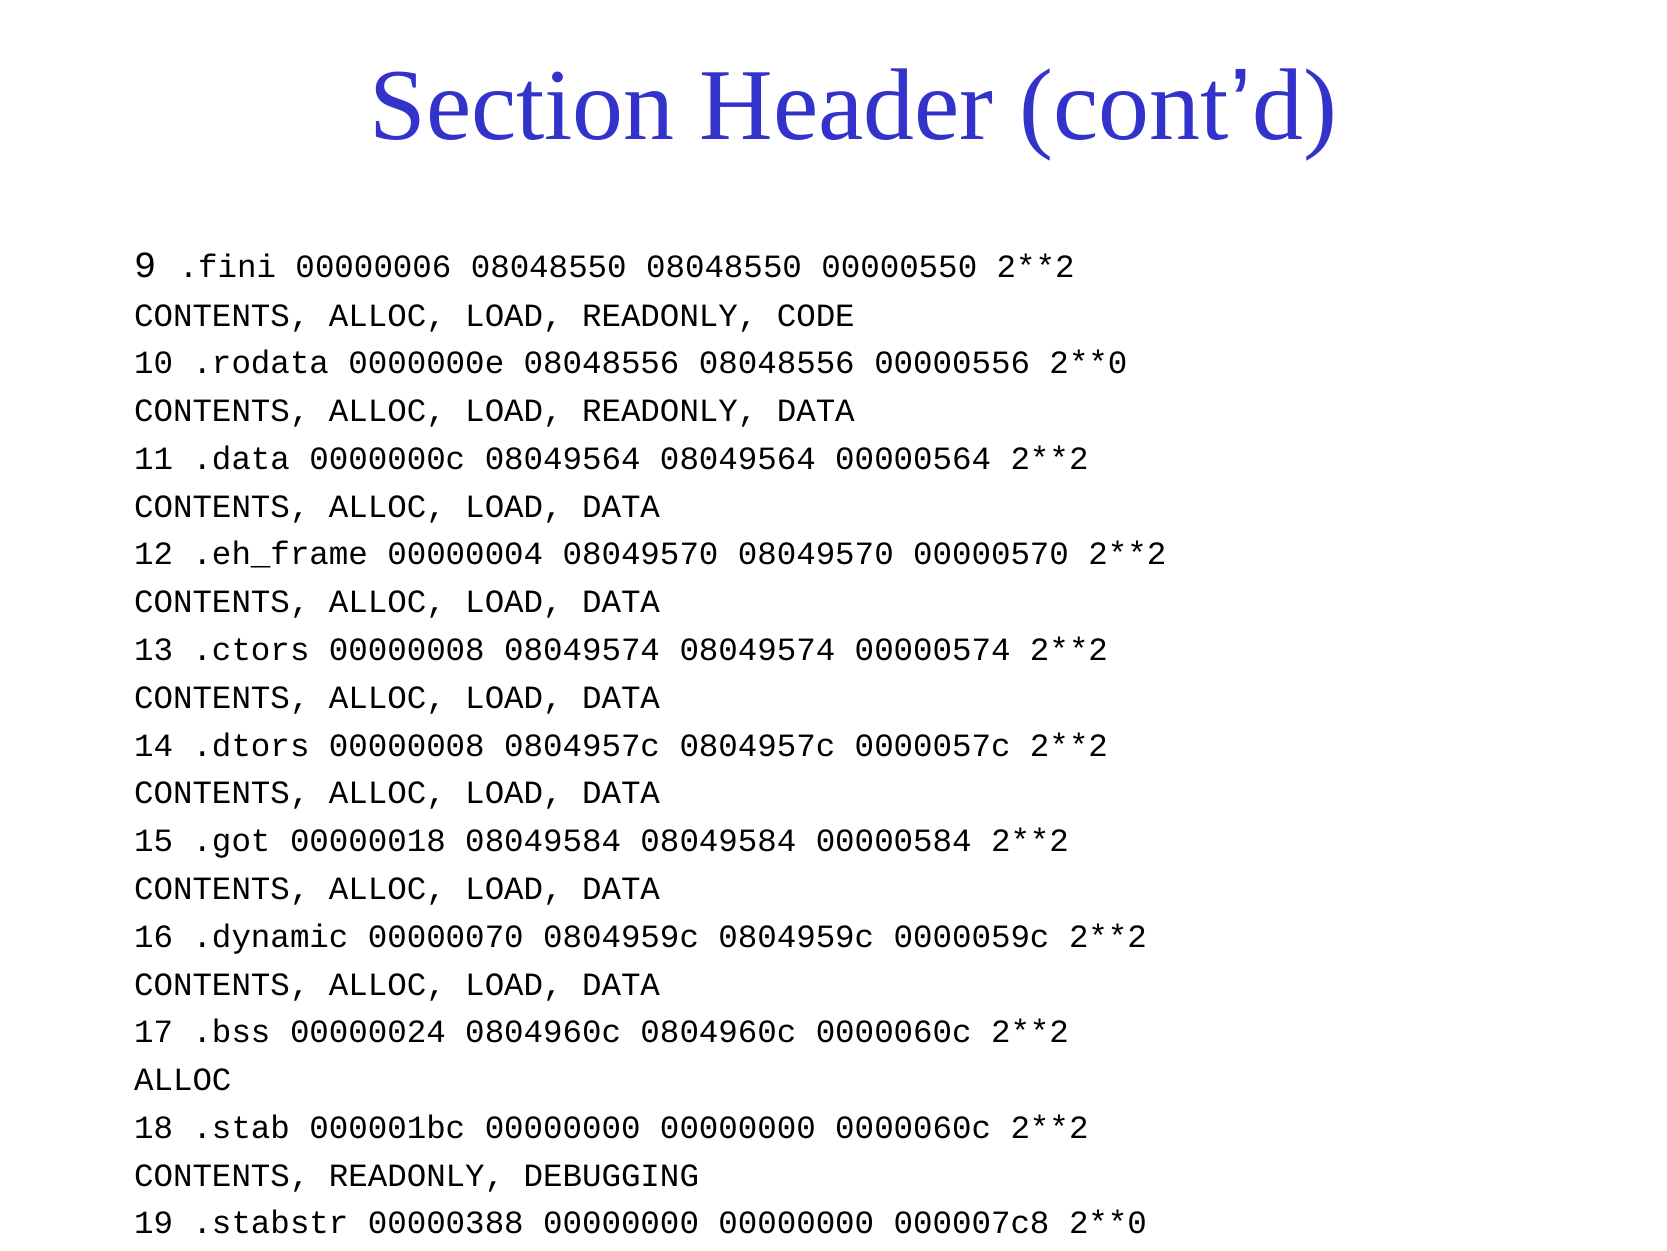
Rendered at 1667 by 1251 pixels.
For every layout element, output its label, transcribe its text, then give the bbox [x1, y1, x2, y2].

title Section Header (cont’d) [155, 8, 1552, 213]
list 9 .fini 00000006 08048550 08048550 00000550 2**2 CONTENTS, ALLOC, LOAD, READONLY, CODE 10 .rodata 0000000e 08048556 08048556 00000556 2**0 CONTENTS, ALLOC, LOAD, READONLY, DATA 11 .data 0000000c 08049564 08049564 00000564 2**2 CONTENTS, ALLOC, LOAD, DATA 12 .eh_frame 00000004 08049570 08049570 00000570 2**2 CONTENTS, ALLOC, LOAD, DATA 13 .ctors 00000008 08049574 08049574 00000574 2**2 CONTENTS, ALLOC, LOAD, DATA 14 .dtors 00000008 0804957c 0804957c 0000057c 2**2 CONTENTS, ALLOC, LOAD, DATA 15 .got 00000018 08049584 08049584 00000584 2**2 CONTENTS, ALLOC, LOAD, DATA 16 .dynamic 00000070 0804959c 0804959c 0000059c 2**2 CONTENTS, ALLOC, LOAD, DATA 17 .bss 00000024 0804960c 0804960c 0000060c 2**2 ALLOC 18 .stab 000001bc 00000000 00000000 0000060c 2**2 CONTENTS, READONLY, DEBUGGING 19 .stabstr 00000388 00000000 00000000 000007c8 2**0 CONTENTS, READONLY, DEBUGGING 20 .comment 000000c8 00000000 00000000 00000b50 2**0 [127, 230, 1663, 1032]
